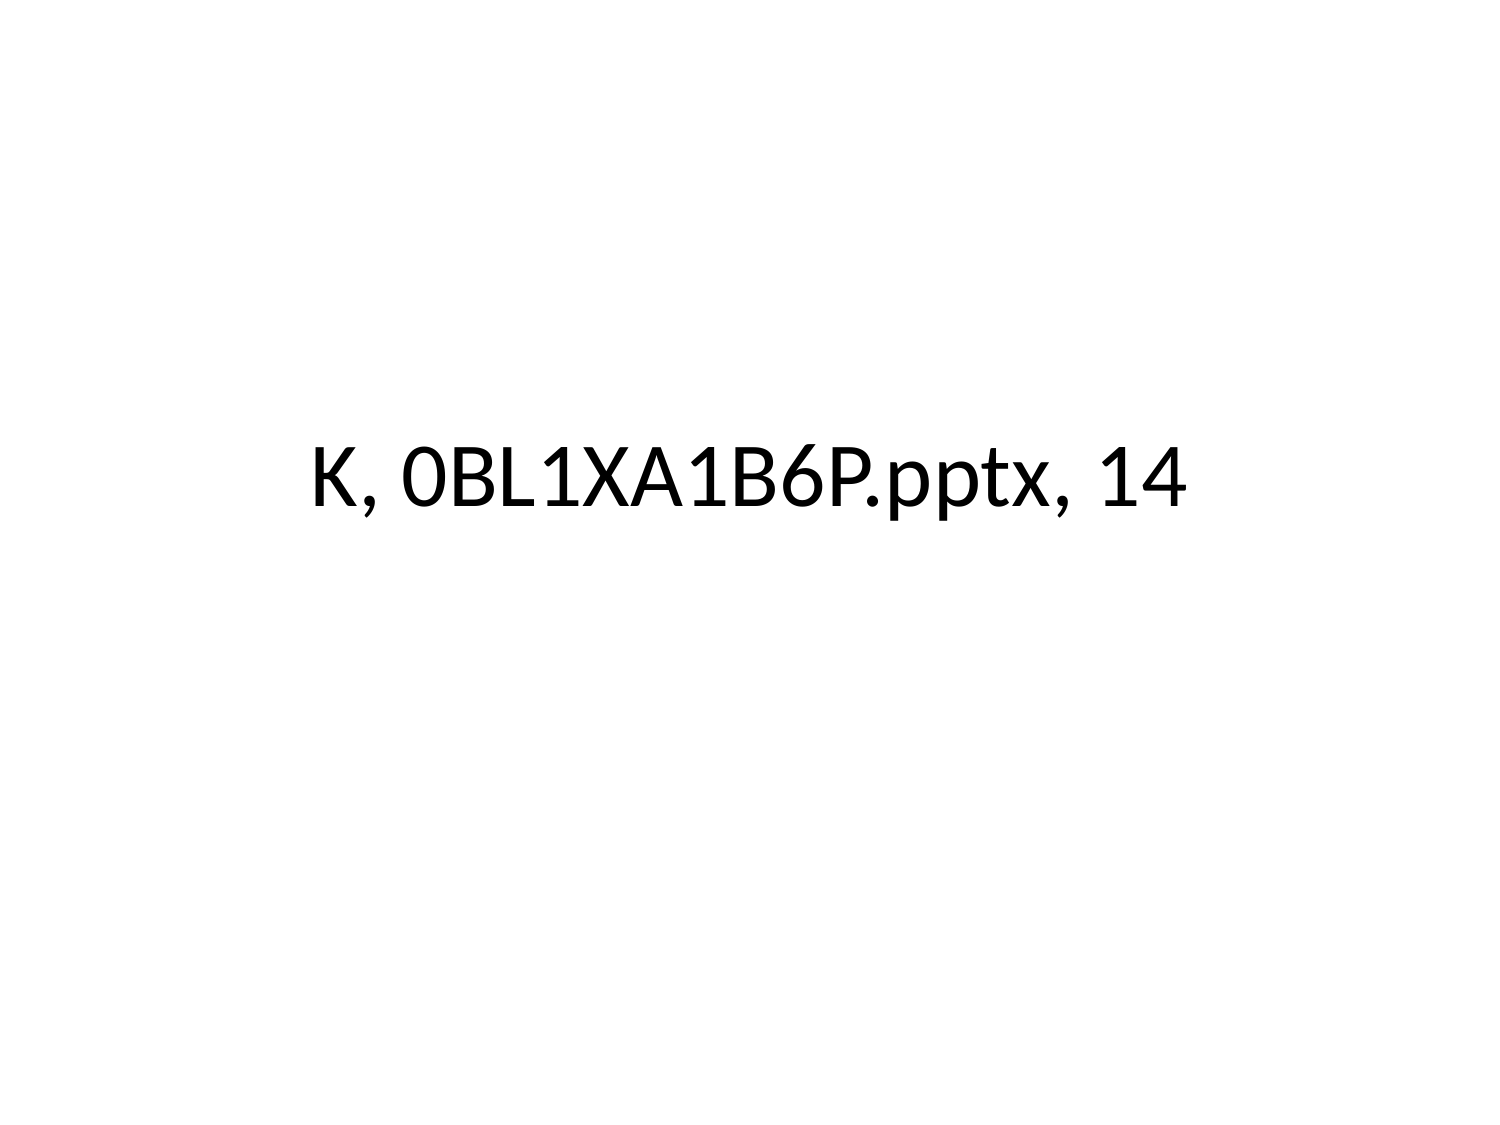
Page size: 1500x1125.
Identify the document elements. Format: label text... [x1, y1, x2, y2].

title K, 0BL1XA1B6P.pptx, 14 [112, 349, 1388, 591]
